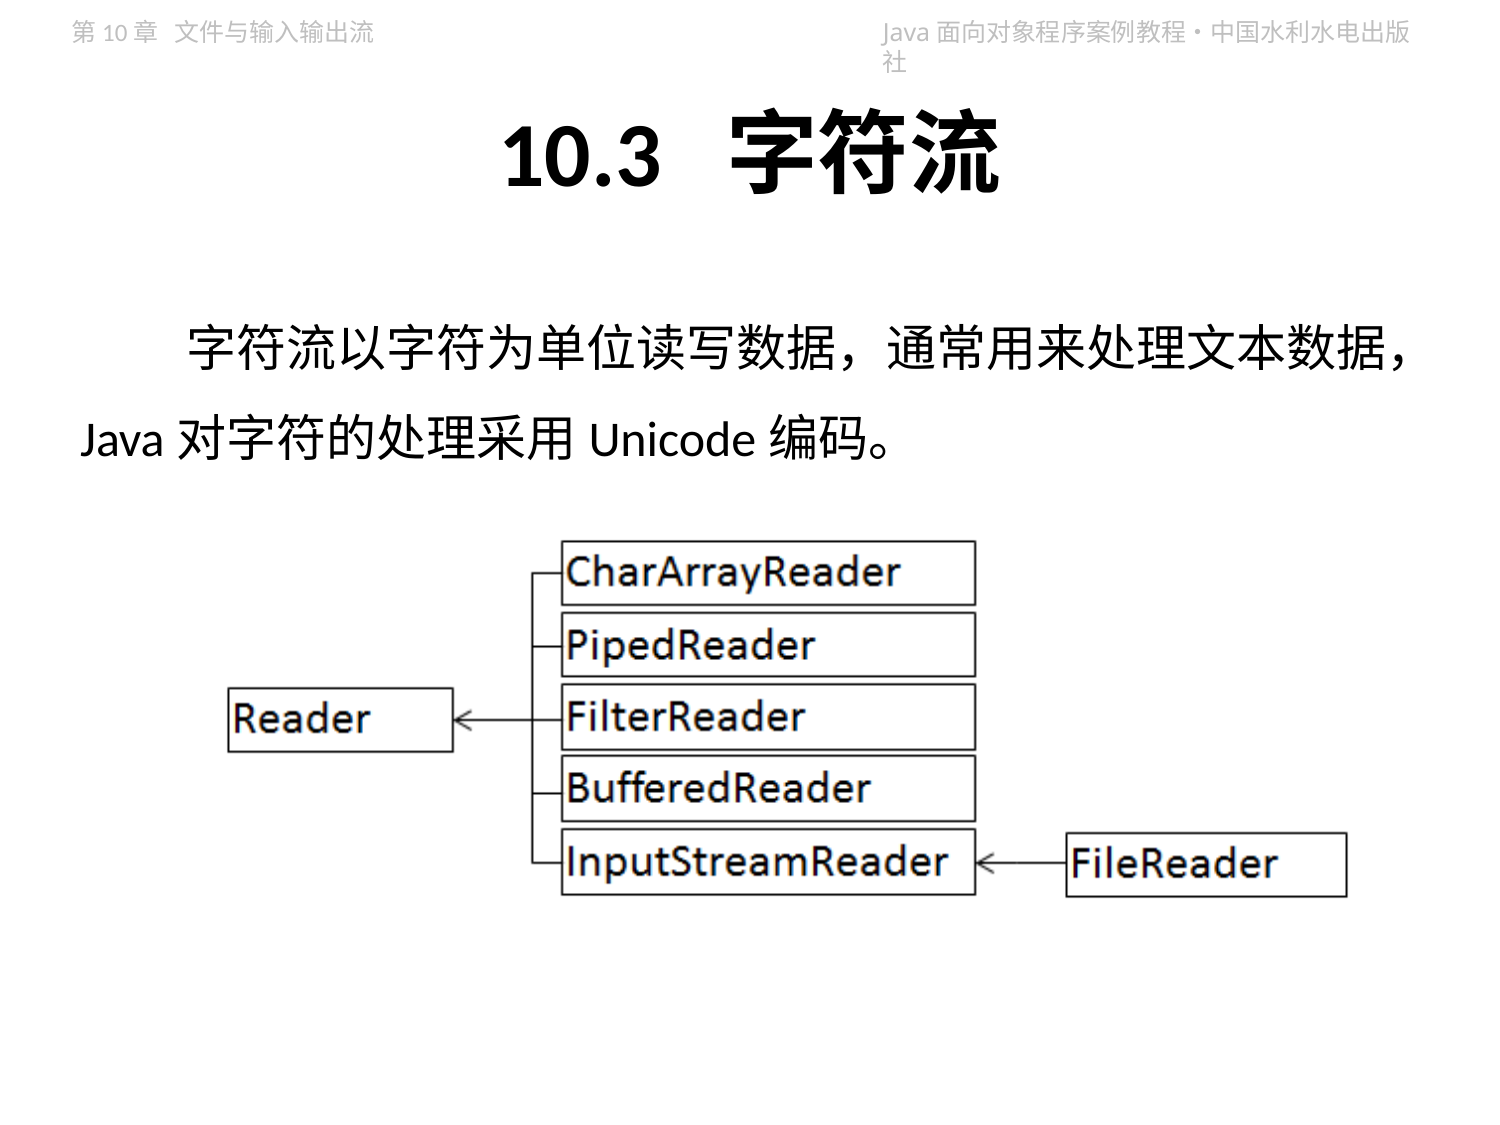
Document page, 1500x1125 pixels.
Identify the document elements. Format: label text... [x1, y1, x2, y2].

title 10.3 字符流 [75, 56, 1425, 244]
list 字符流以字符为单位读写数据，通常用来处理文本数据，Java对字符的处理采用Unicode编码。 [64, 278, 1424, 504]
picture [218, 526, 1358, 913]
